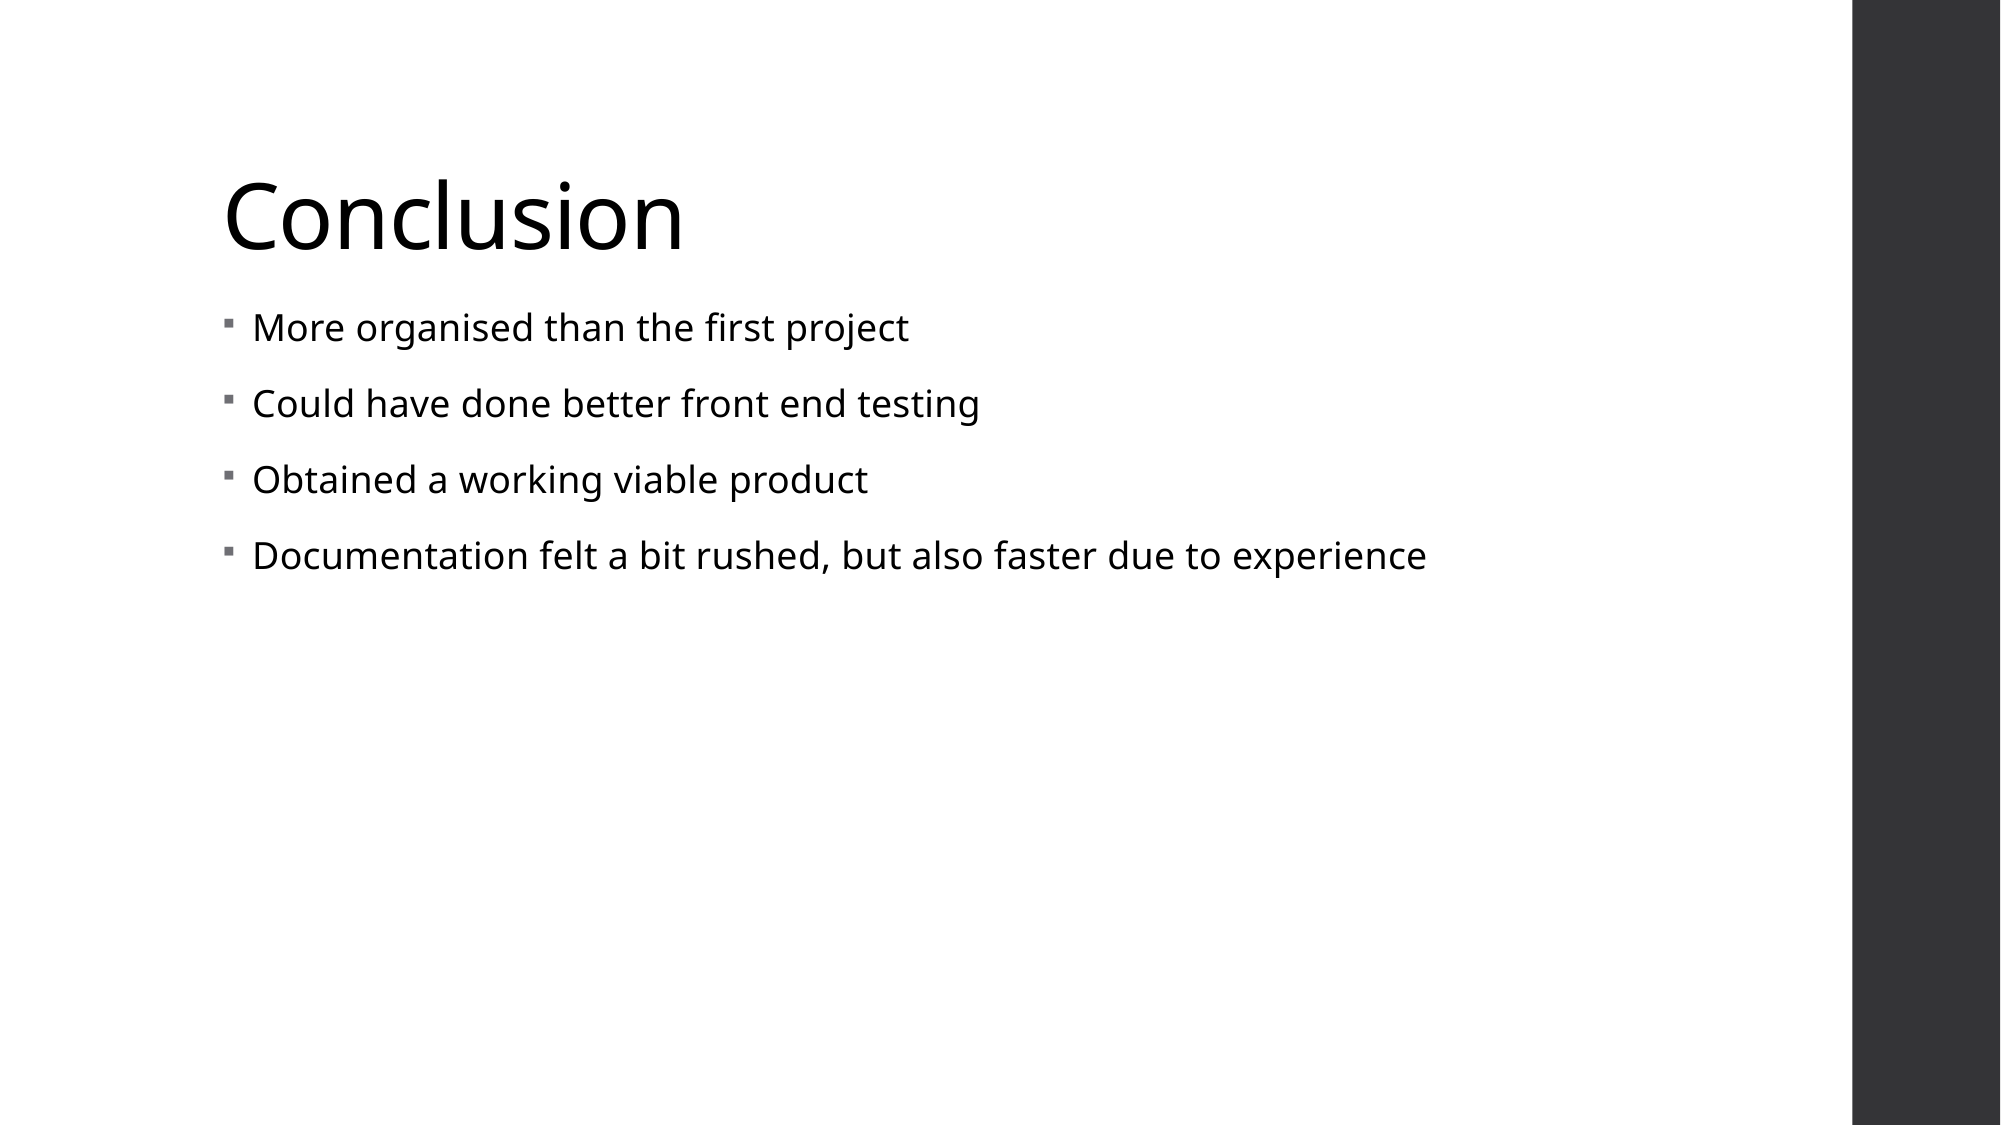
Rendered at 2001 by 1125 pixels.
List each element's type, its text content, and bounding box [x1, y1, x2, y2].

list More organised than the first project Could have done better front end testing Obtained a working viable product Documentation felt a bit rushed, but also faster due to experience [206, 299, 1617, 1014]
title Conclusion [206, 60, 1797, 278]
